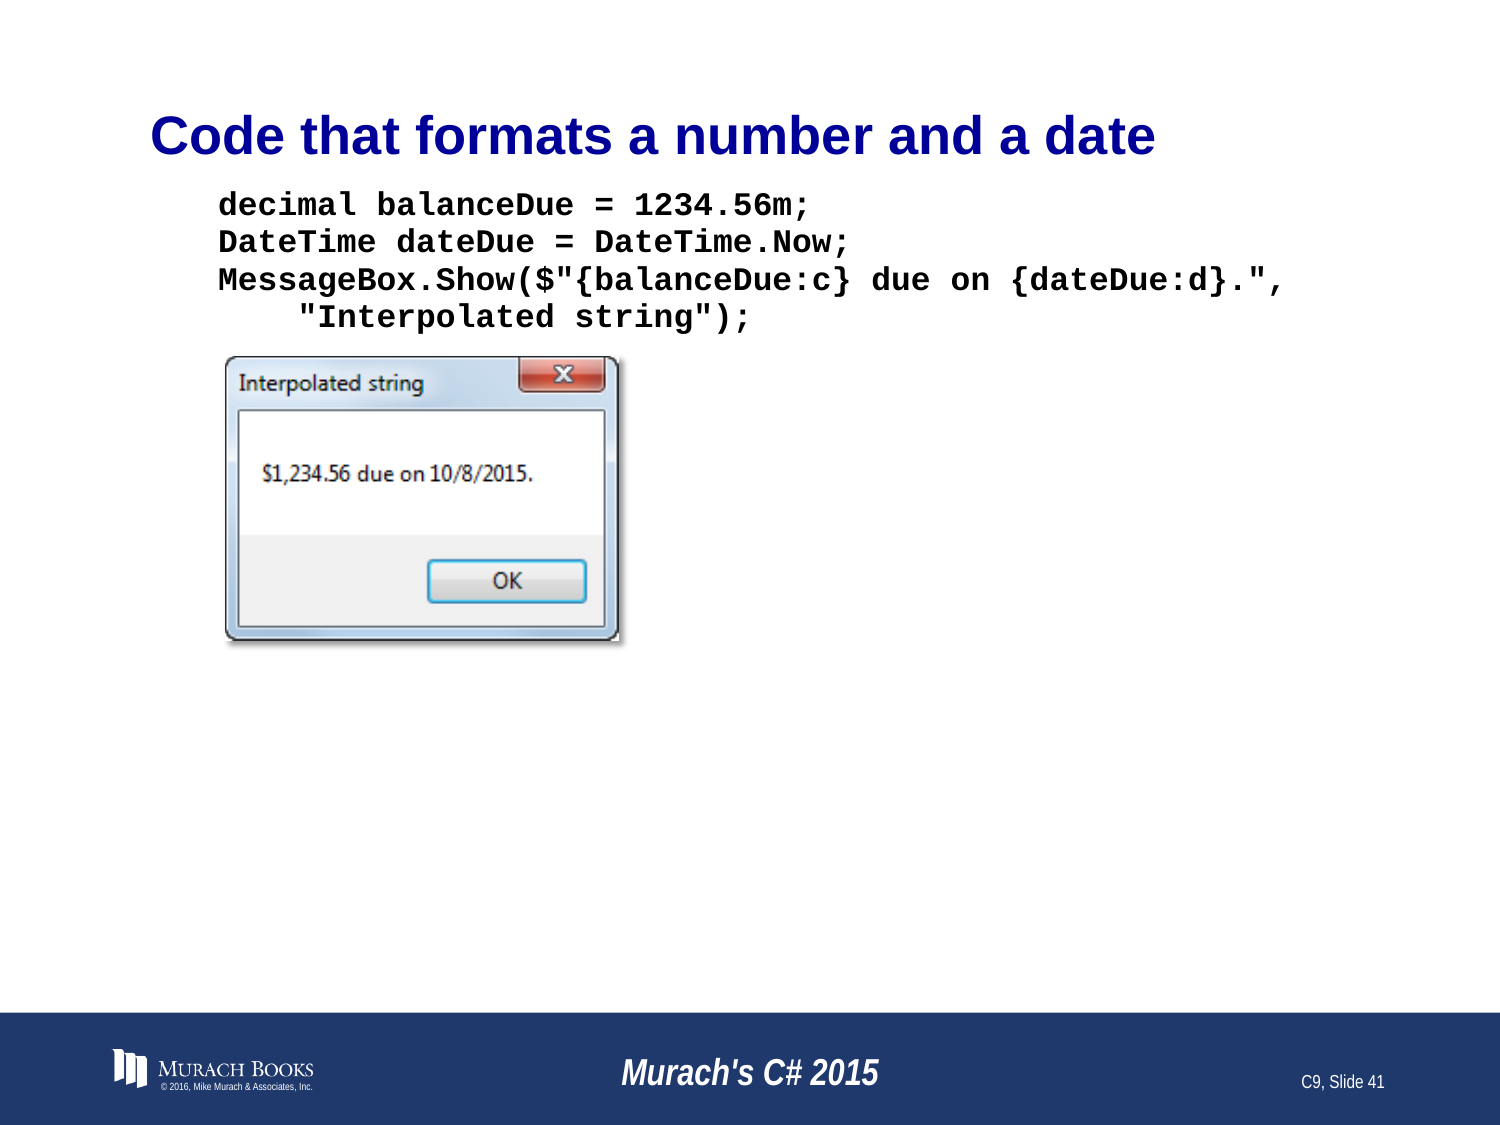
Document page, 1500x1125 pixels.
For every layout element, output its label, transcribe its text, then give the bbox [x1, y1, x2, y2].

title Code that formats a number and a date [150, 99, 1350, 166]
footer © 2016, Mike Murach & Associates, Inc. [12, 1025, 463, 1100]
slide_number C9, Slide [1087, 1025, 1400, 1100]
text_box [161, 187, 1351, 681]
slide_number Murach's C# 2015 [463, 1025, 1050, 1100]
